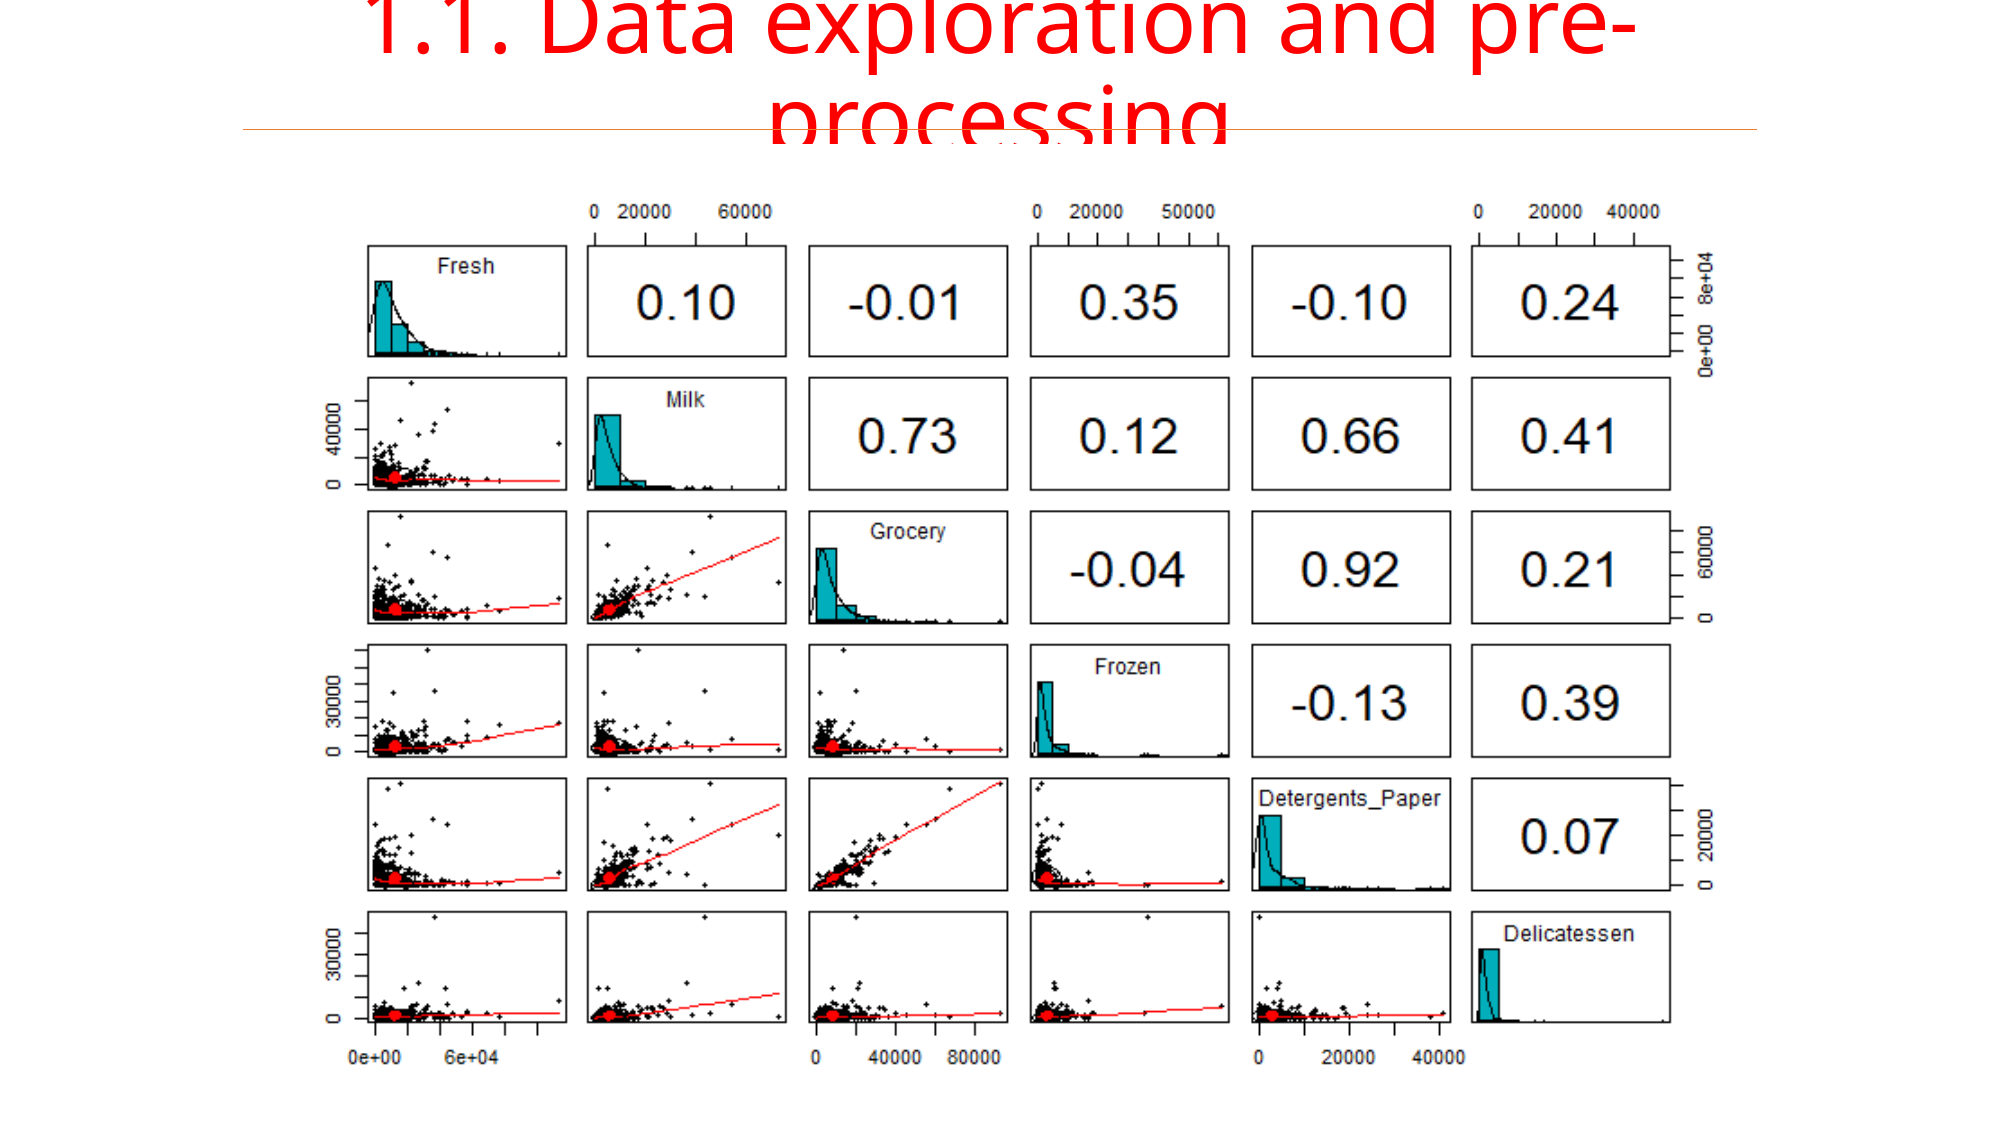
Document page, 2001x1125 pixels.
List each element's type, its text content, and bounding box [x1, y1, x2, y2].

title 1.1. Data exploration and pre-processing [137, 3, 1863, 145]
picture [265, 144, 1774, 1125]
